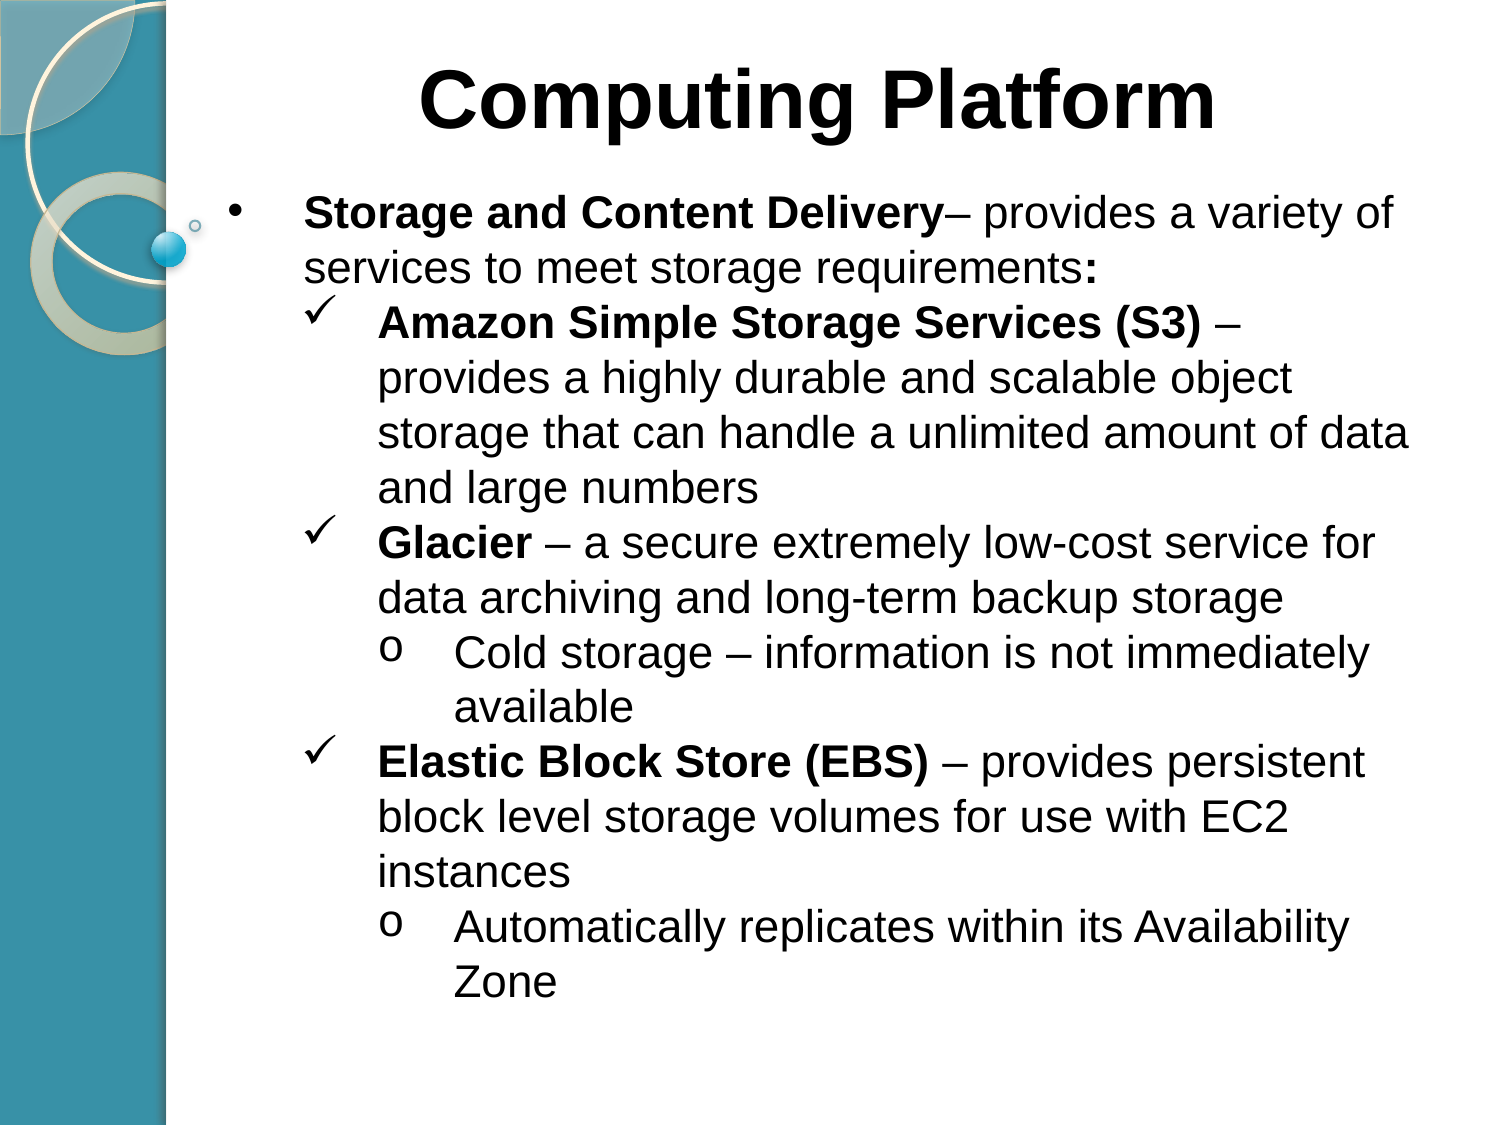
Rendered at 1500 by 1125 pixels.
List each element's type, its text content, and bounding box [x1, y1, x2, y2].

text_box Storage and Content Delivery– provides a variety of services to meet storage requirements: Amazon Simple Storage Services (S3) – provides a highly durable and scalable object storage that can handle a unlimited amount of data and large numbers Glacier – a secure extremely low-cost service for data archiving and long-term backup storage Cold storage – information is not immediately available Elastic Block Store (EBS) – provides persistent block level storage volumes for use with EC2 instances Automatically replicates within its Availability Zone [212, 174, 1438, 1015]
text_box Computing Platform [174, 37, 1463, 153]
